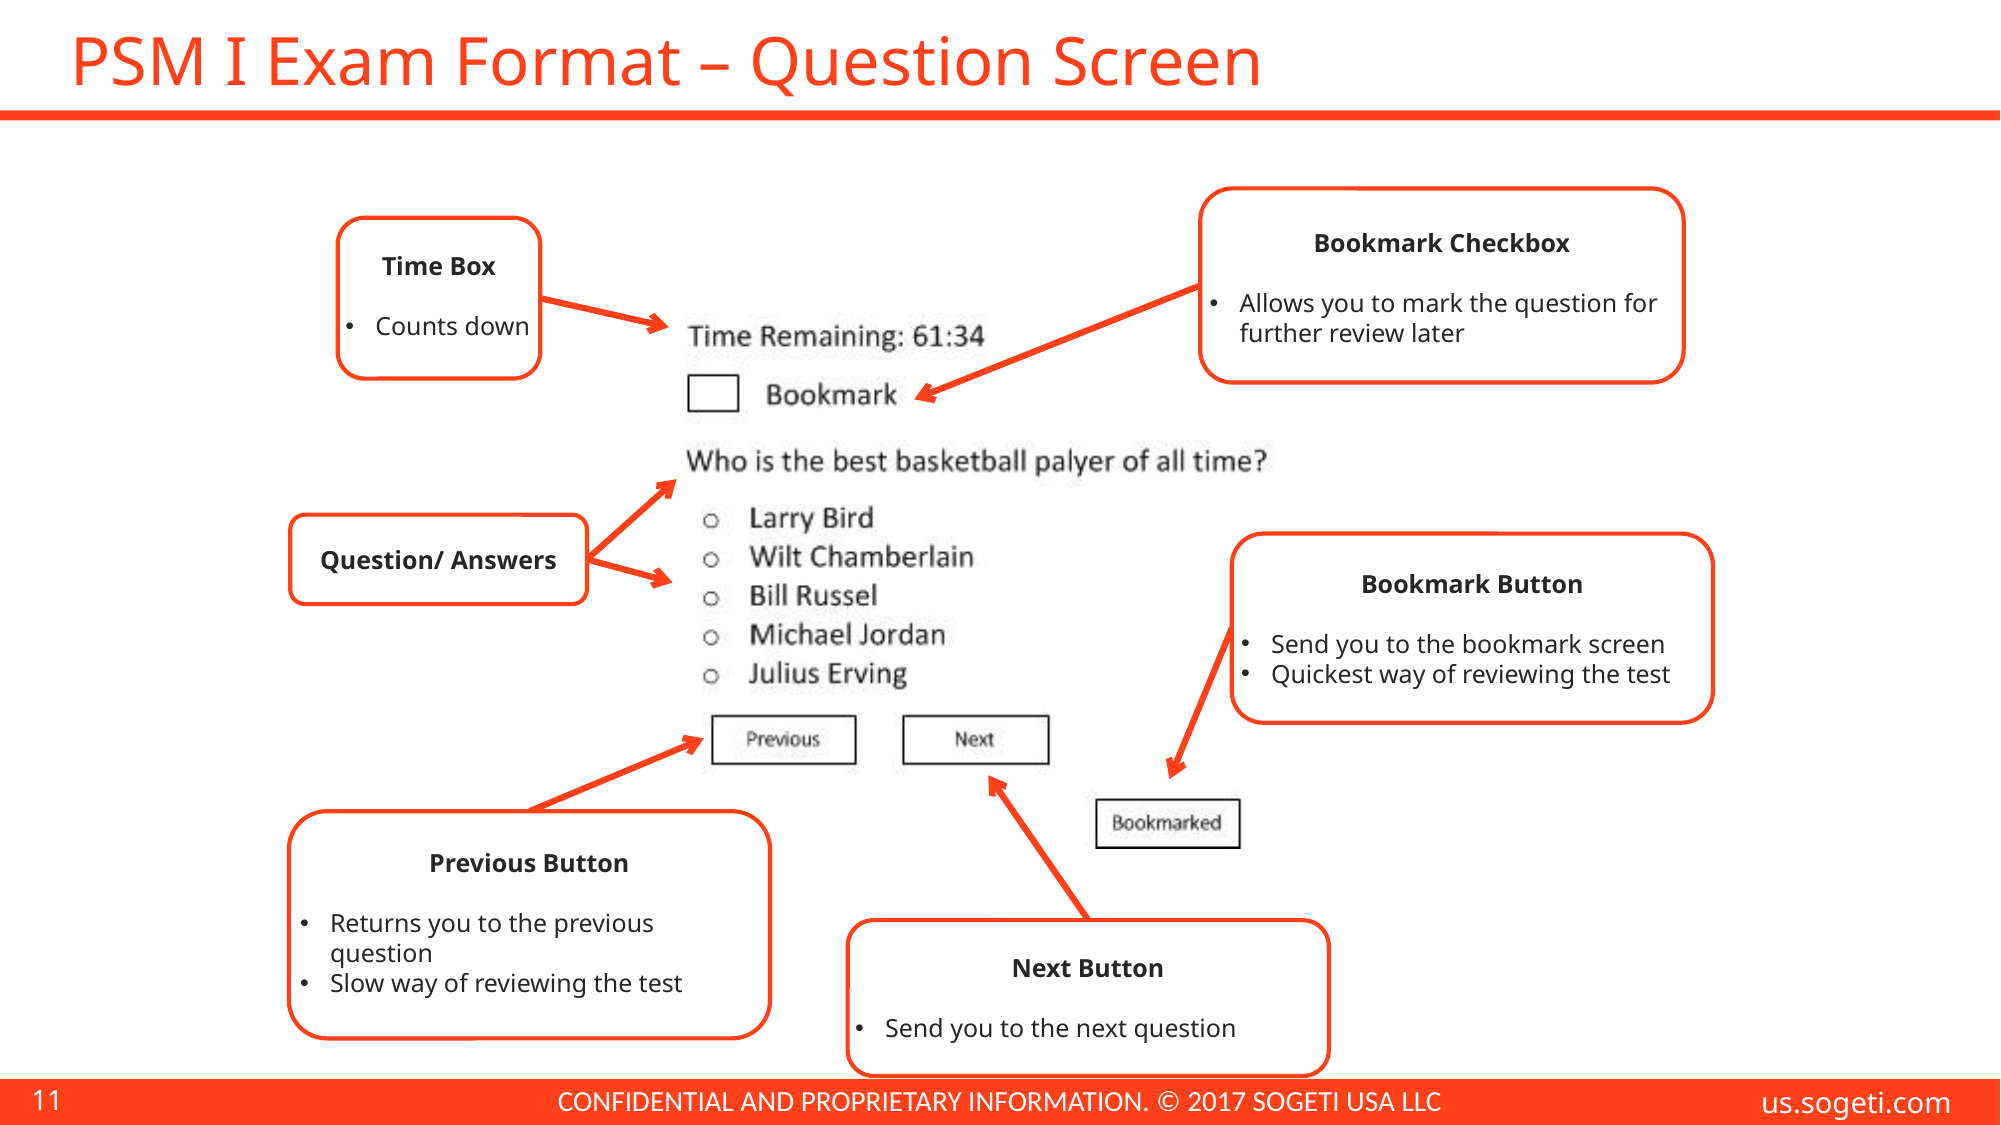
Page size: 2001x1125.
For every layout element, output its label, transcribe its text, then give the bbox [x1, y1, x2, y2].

text_box Bookmark Checkbox Allows you to mark the question for further review later [1198, 186, 1686, 385]
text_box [539, 297, 670, 328]
text_box Bookmark Button Send you to the bookmark screen Quickest way of reviewing the test [1280, 531, 1716, 725]
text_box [529, 738, 705, 830]
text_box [913, 285, 1201, 400]
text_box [988, 775, 1089, 922]
picture [685, 313, 1277, 849]
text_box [1169, 627, 1232, 780]
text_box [586, 478, 677, 560]
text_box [586, 567, 673, 583]
text_box Previous Button Returns you to the previous question Slow way of reviewing the test [286, 809, 773, 1041]
text_box Time Box Counts down [335, 215, 543, 381]
text_box Question/ Answers [288, 512, 589, 607]
text_box Next Button Send you to the next question [845, 917, 1331, 1079]
title PSM I Exam Format – Question Screen [55, 7, 1900, 111]
